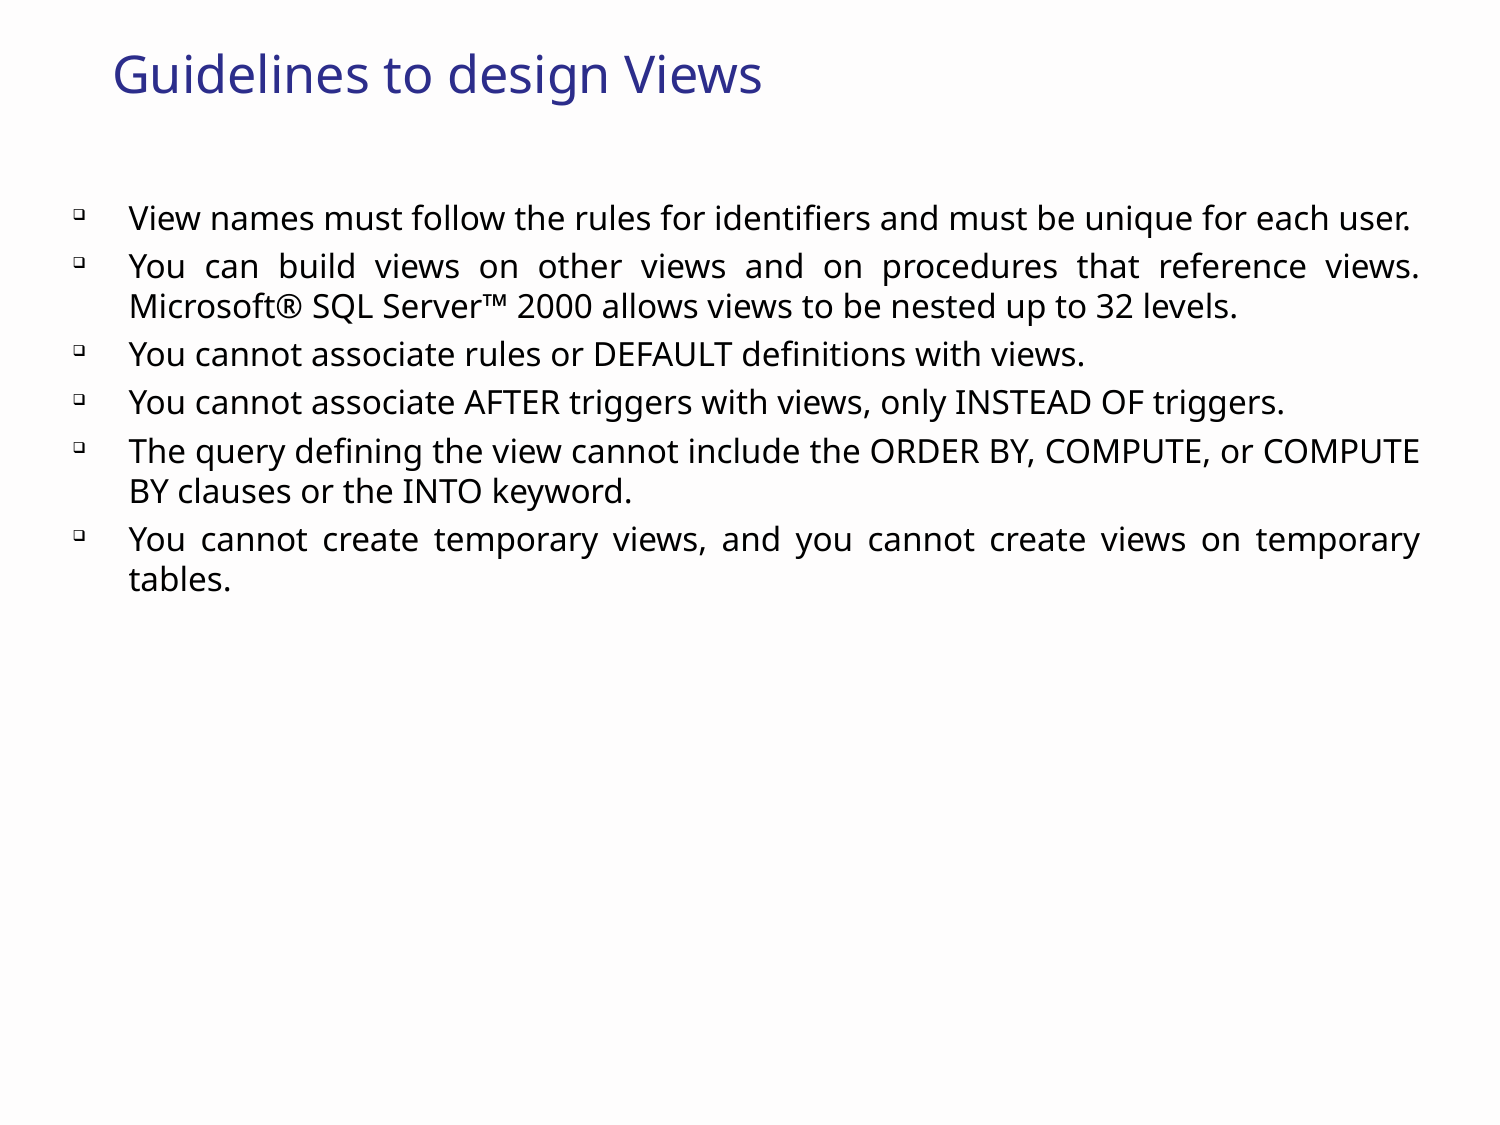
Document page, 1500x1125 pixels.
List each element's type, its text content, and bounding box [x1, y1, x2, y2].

list View names must follow the rules for identifiers and must be unique for each user. You can build views on other views and on procedures that reference views. Microsoft® SQL Server™ 2000 allows views to be nested up to 32 levels. You cannot associate rules or DEFAULT definitions with views. You cannot associate AFTER triggers with views, only INSTEAD OF triggers. The query defining the view cannot include the ORDER BY, COMPUTE, or COMPUTE BY clauses or the INTO keyword. You cannot create temporary views, and you cannot create views on temporary tables. [72, 196, 1423, 748]
text_box [0, 0, 1242, 150]
title Guidelines to design Views [111, 40, 1045, 105]
